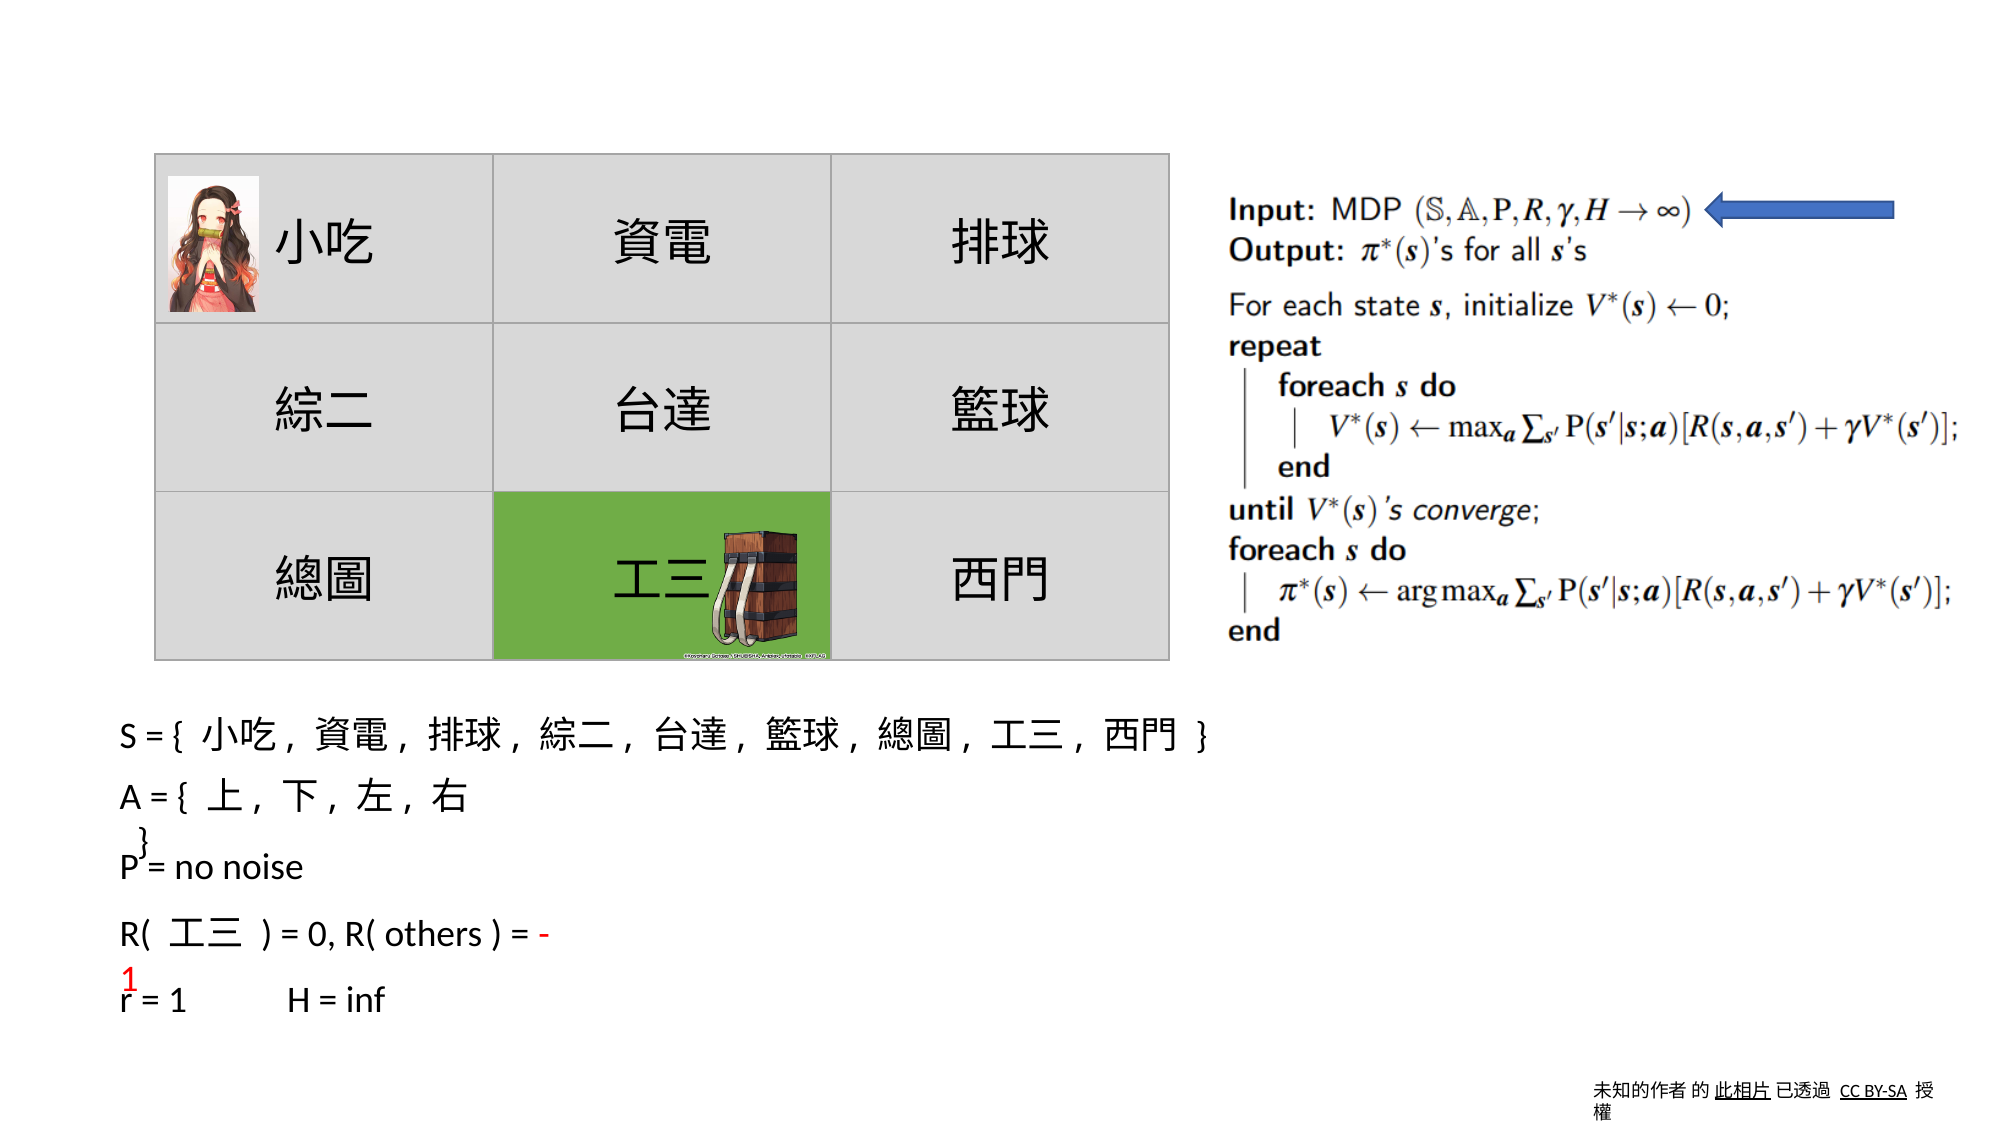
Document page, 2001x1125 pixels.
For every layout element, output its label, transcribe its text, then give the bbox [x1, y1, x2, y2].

text_box r = 1 [104, 967, 204, 1028]
table_cell 台達 [494, 324, 830, 491]
text_box S = { 小吃, 資電, 排球, 綜二, 台達, 籃球, 總圖, 工三, 西門 } [104, 703, 1252, 764]
text_box H = inf [272, 967, 403, 1028]
table_header 資電 [494, 155, 830, 322]
text_box 未知的作者 的 此相片 已透過 CC BY-SA 授權 [1578, 1070, 1965, 1125]
table_cell 總圖 [156, 492, 492, 659]
text_box R( 工三 ) = 0, R( others ) = -1 [104, 901, 583, 1007]
picture [672, 497, 836, 661]
picture [1211, 180, 1965, 647]
table_cell 籃球 [832, 324, 1168, 491]
table_cell 西門 [832, 492, 1168, 659]
table_cell 綜二 [156, 324, 492, 491]
table_header 小吃 [156, 155, 492, 322]
picture [168, 176, 259, 313]
table_cell 工三 [494, 492, 830, 659]
text_box P = no noise [104, 834, 322, 895]
table_header 排球 [832, 155, 1168, 322]
text_box A = { 上, 下, 左, 右 } [104, 764, 510, 870]
